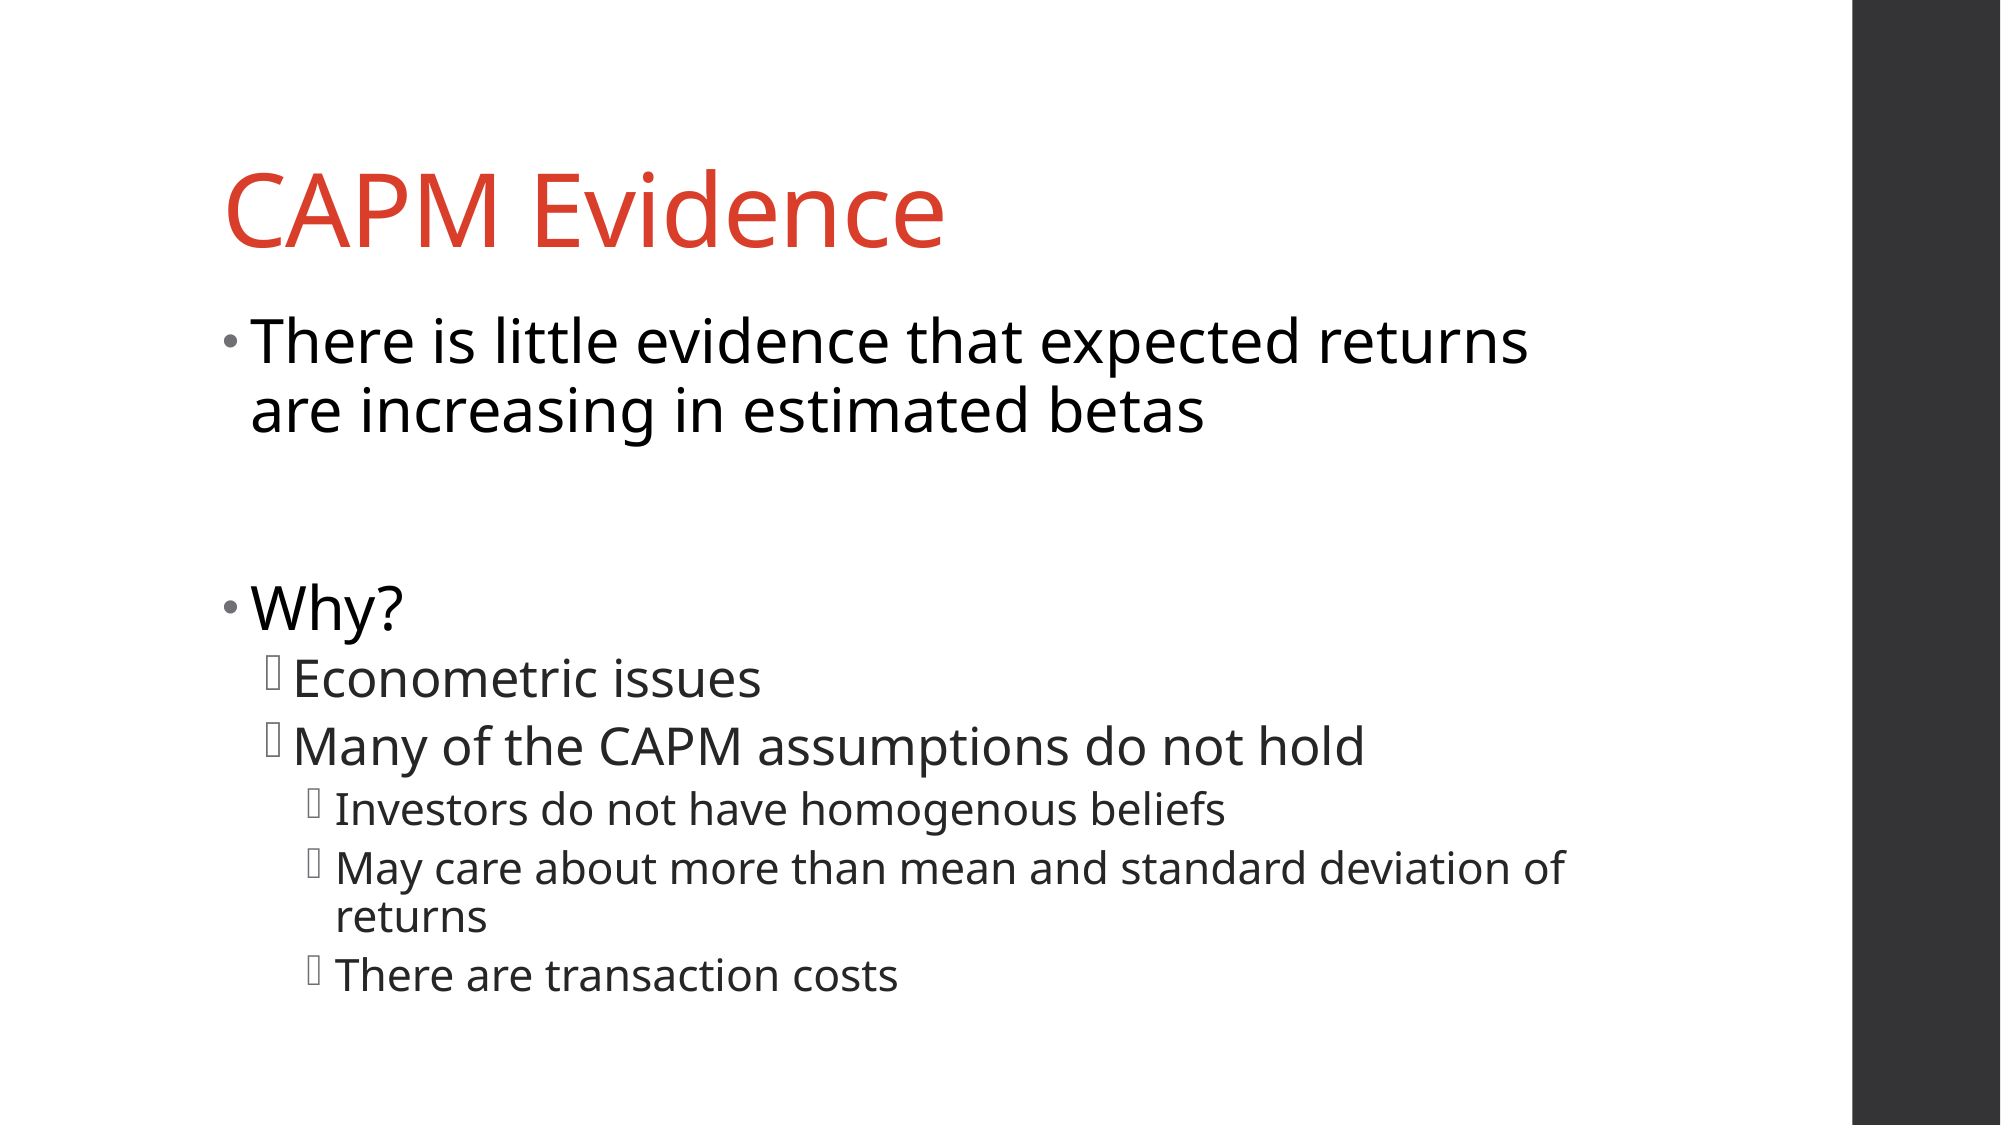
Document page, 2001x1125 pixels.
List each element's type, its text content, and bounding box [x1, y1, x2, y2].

list There is little evidence that expected returns are increasing in estimated betas Why? Econometric issues Many of the CAPM assumptions do not hold Investors do not have homogenous beliefs May care about more than mean and standard deviation of returns There are transaction costs [206, 299, 1617, 1014]
title CAPM Evidence [206, 60, 1797, 278]
